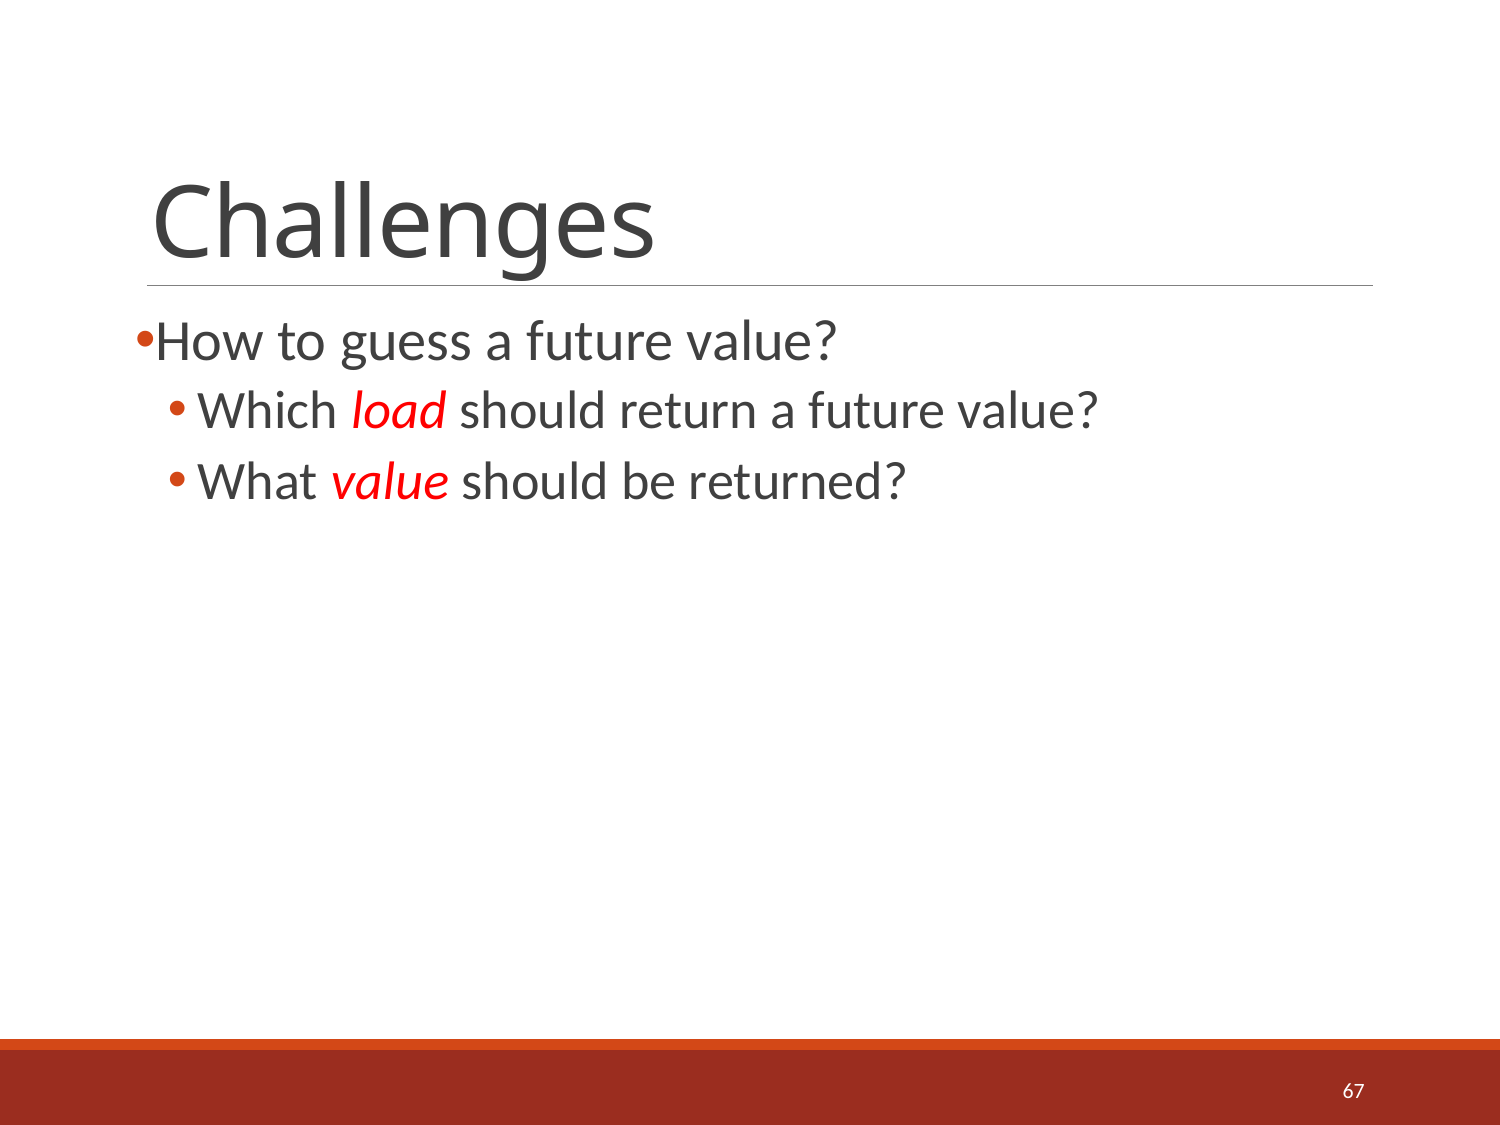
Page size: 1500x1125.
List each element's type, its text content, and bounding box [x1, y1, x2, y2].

list How to guess a future value? Which load should return a future value? What value should be returned? [135, 302, 1373, 963]
slide_number 67 [1218, 1059, 1380, 1120]
title Challenges [135, 47, 1373, 285]
